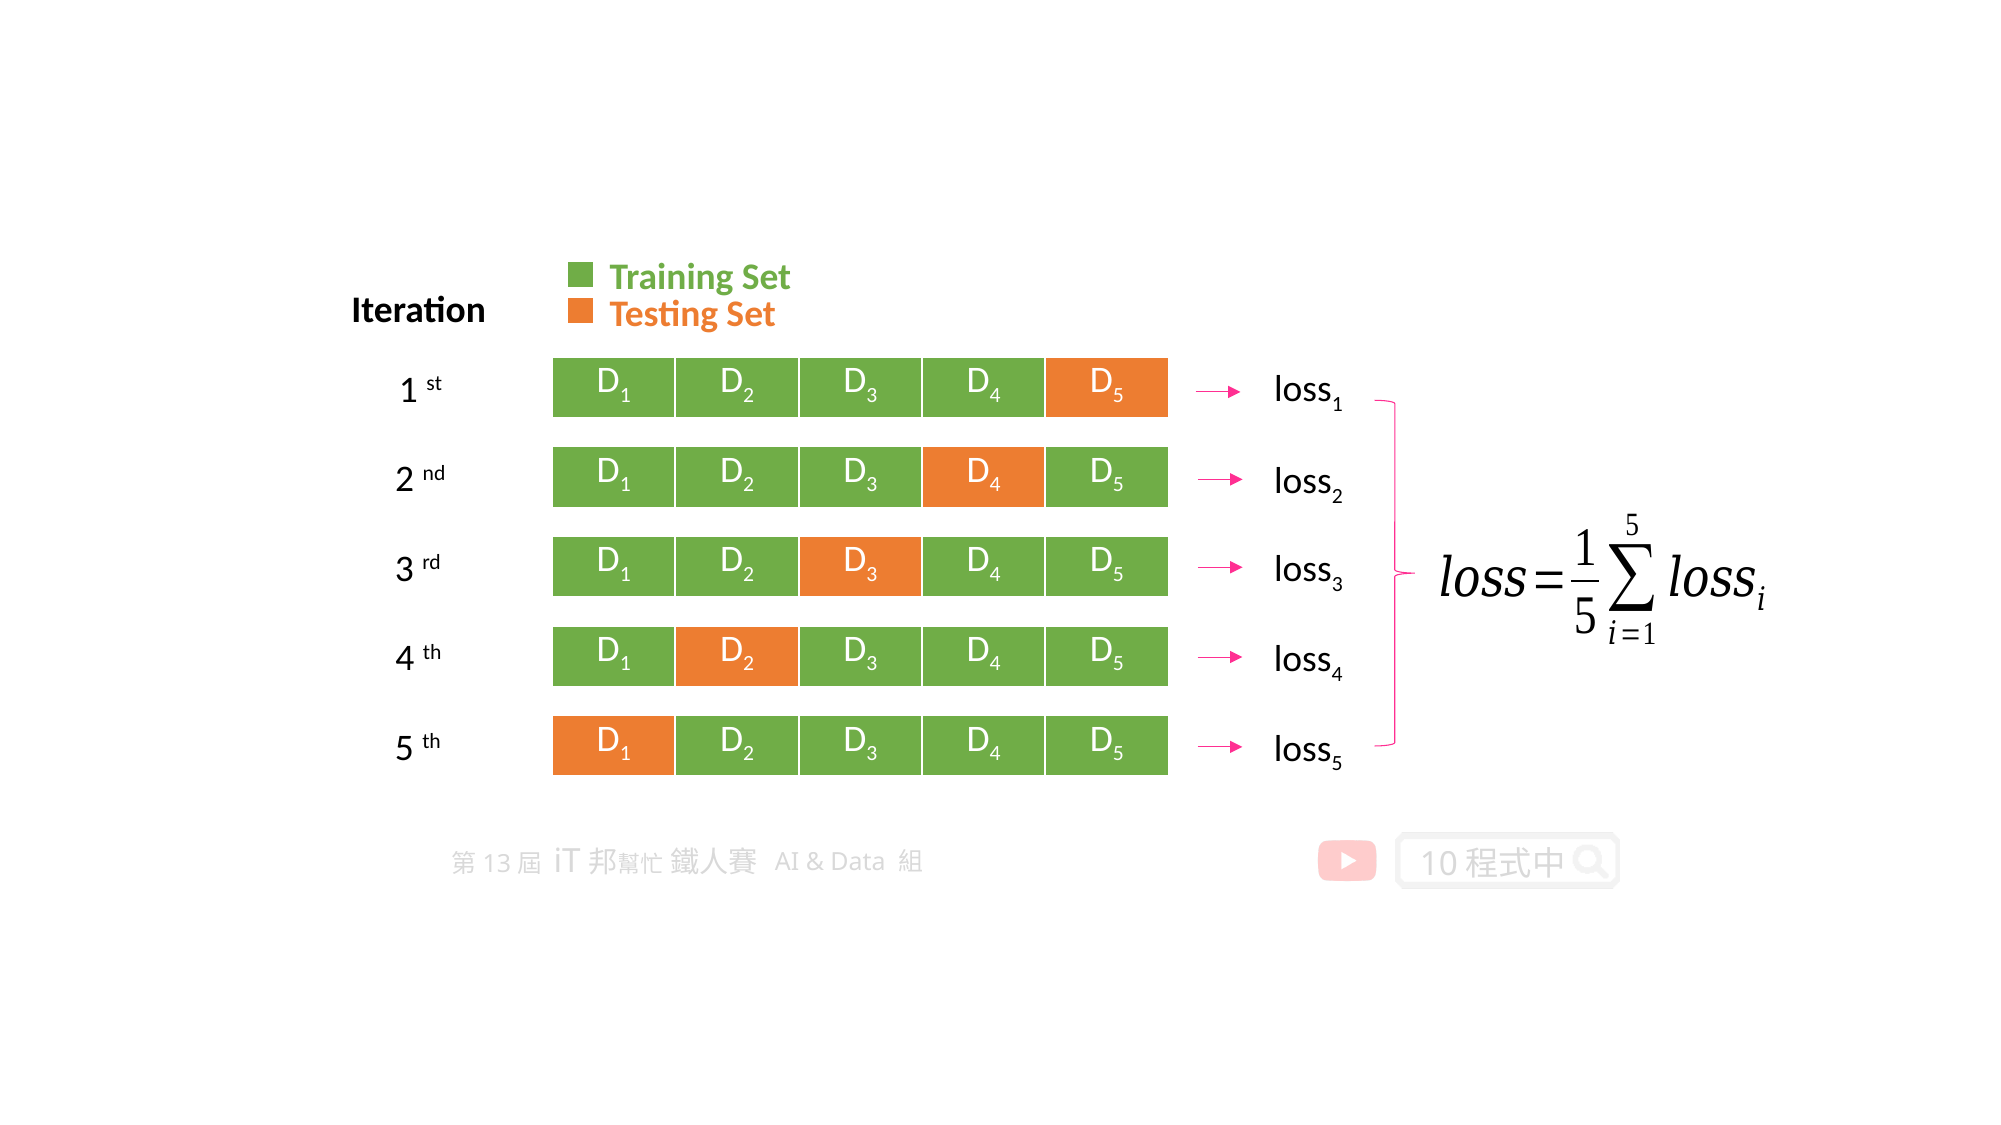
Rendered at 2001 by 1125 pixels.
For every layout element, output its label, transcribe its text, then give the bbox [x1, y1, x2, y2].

table_header D3 [800, 627, 921, 686]
text_box loss5 [1259, 716, 1358, 748]
table_header D2 [676, 537, 798, 596]
text_box 2 nd [380, 446, 461, 507]
text_box Iteration [336, 277, 501, 338]
table_header D5 [1046, 627, 1168, 686]
table_header D5 [1046, 716, 1168, 748]
table_header D2 [676, 627, 798, 686]
table_header D5 [1046, 358, 1168, 417]
table_header D3 [800, 537, 921, 596]
table_header D2 [676, 447, 798, 507]
table_header D4 [923, 627, 1044, 686]
text_box 3 rd [380, 536, 457, 596]
table_header D2 [676, 716, 798, 748]
table_header D3 [800, 716, 921, 748]
table_header D2 [676, 358, 798, 417]
table_header D1 [553, 447, 674, 507]
table_header D4 [923, 537, 1044, 596]
text_box 5 th [380, 715, 457, 775]
text_box loss3 [1259, 536, 1358, 603]
text_box loss1 [1259, 356, 1358, 423]
table_header D4 [923, 447, 1044, 507]
table_header D5 [1046, 447, 1168, 507]
table_header D1 [553, 537, 674, 596]
table_header D4 [923, 358, 1044, 417]
table_header D1 [553, 627, 674, 686]
table_header D5 [1046, 537, 1168, 596]
text_box loss2 [1259, 448, 1358, 515]
table_header D1 [553, 358, 674, 417]
text_box Testing Set [594, 281, 791, 342]
text_box 1 st [384, 357, 457, 417]
table_header D1 [553, 716, 674, 748]
text_box [566, 296, 594, 325]
text_box loss4 [1259, 626, 1358, 693]
text_box [566, 260, 594, 289]
table_header D3 [800, 447, 921, 507]
text_box 4 th [380, 625, 457, 686]
table_header D3 [800, 358, 921, 417]
text_box [1374, 399, 1415, 747]
table_header D4 [923, 716, 1044, 748]
text_box Training Set [594, 244, 807, 305]
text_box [439, 748, 1668, 973]
